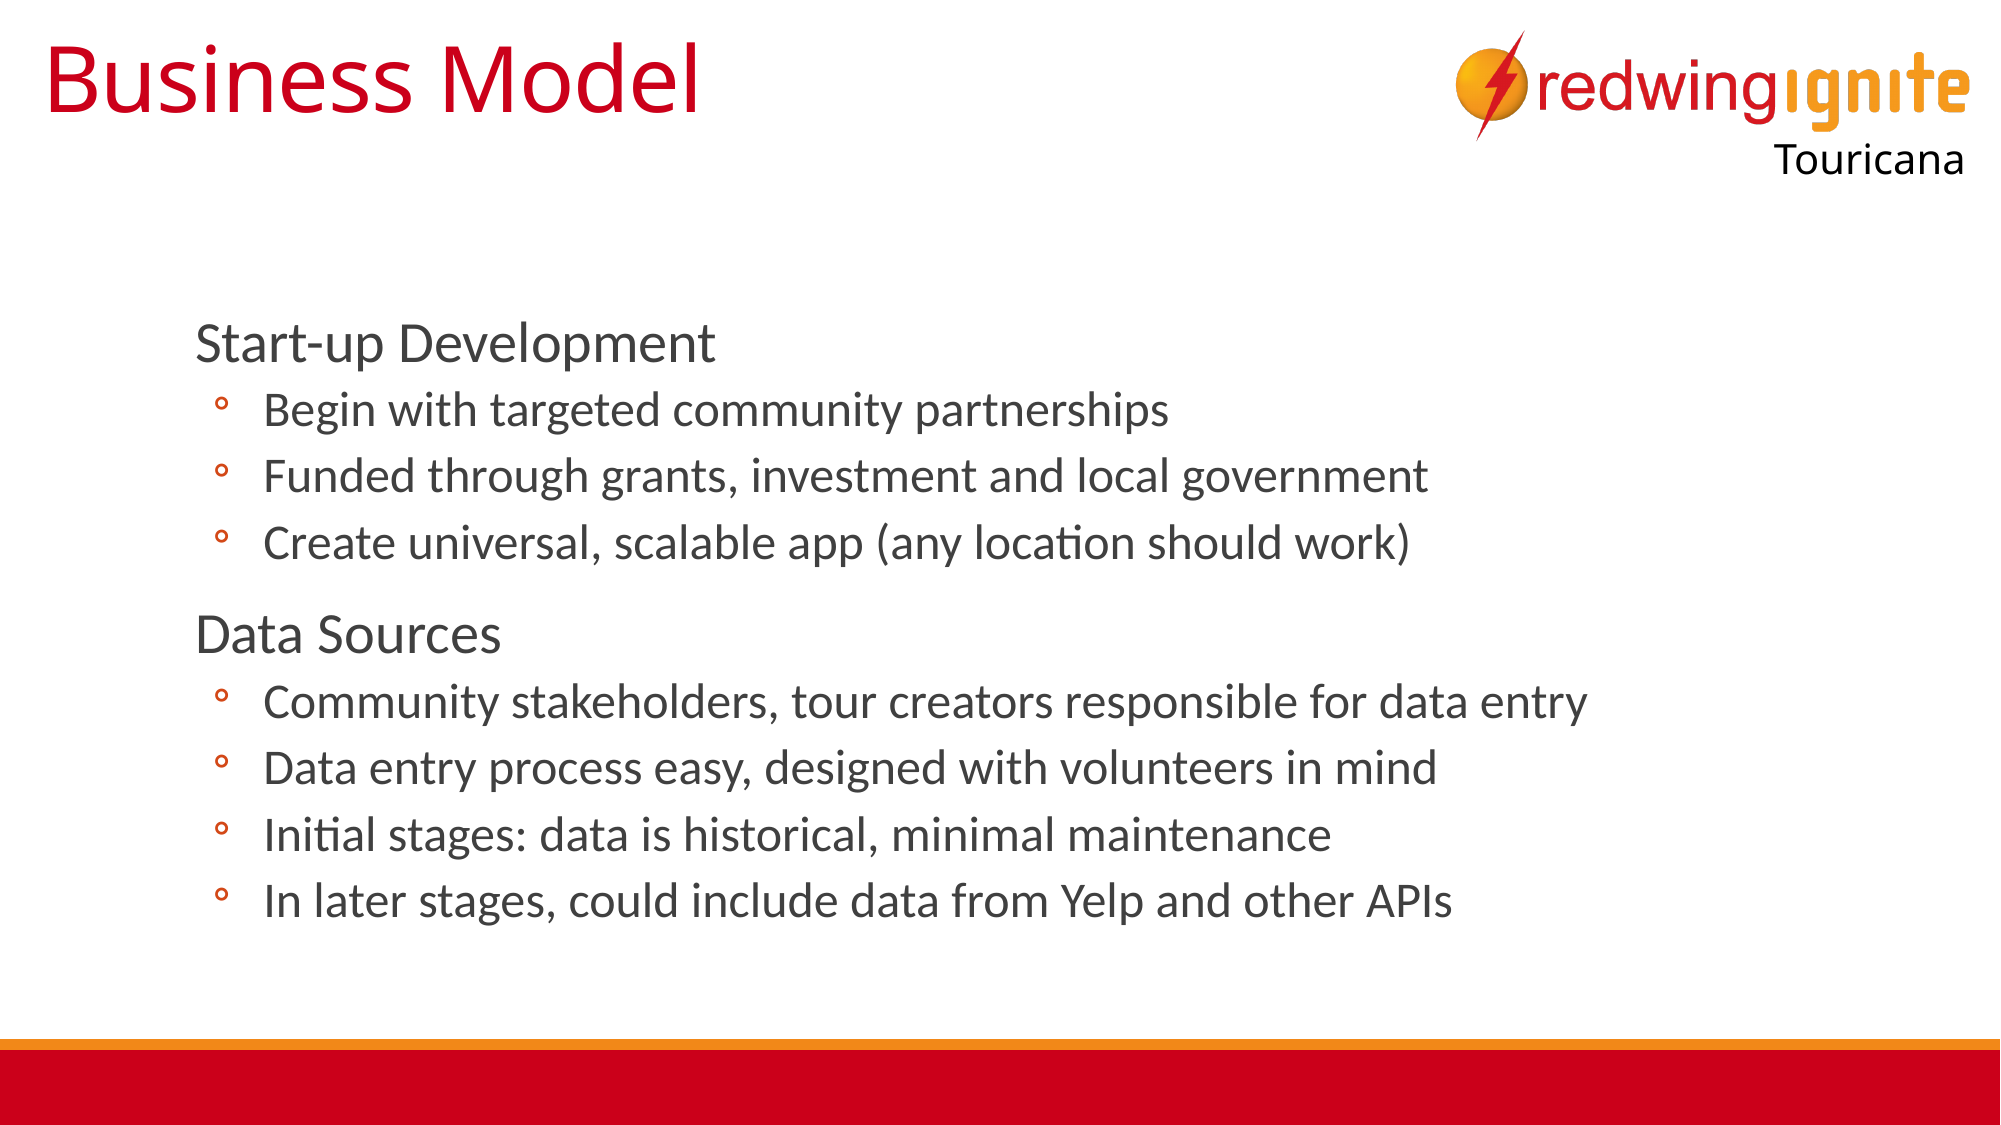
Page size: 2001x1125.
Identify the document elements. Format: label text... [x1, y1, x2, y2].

list Start-up Development Begin with targeted community partnerships Funded through grants, investment and local government Create universal, scalable app (any location should work) Data Sources Community stakeholders, tour creators responsible for data entry Data entry process easy, designed with volunteers in mind Initial stages: data is historical, minimal maintenance In later stages, could include data from Yelp and other APIs [180, 304, 1859, 963]
picture [1801, 154, 1812, 158]
picture [1450, 25, 1974, 158]
title Business Model [26, 3, 1521, 139]
picture [1924, 154, 1934, 158]
